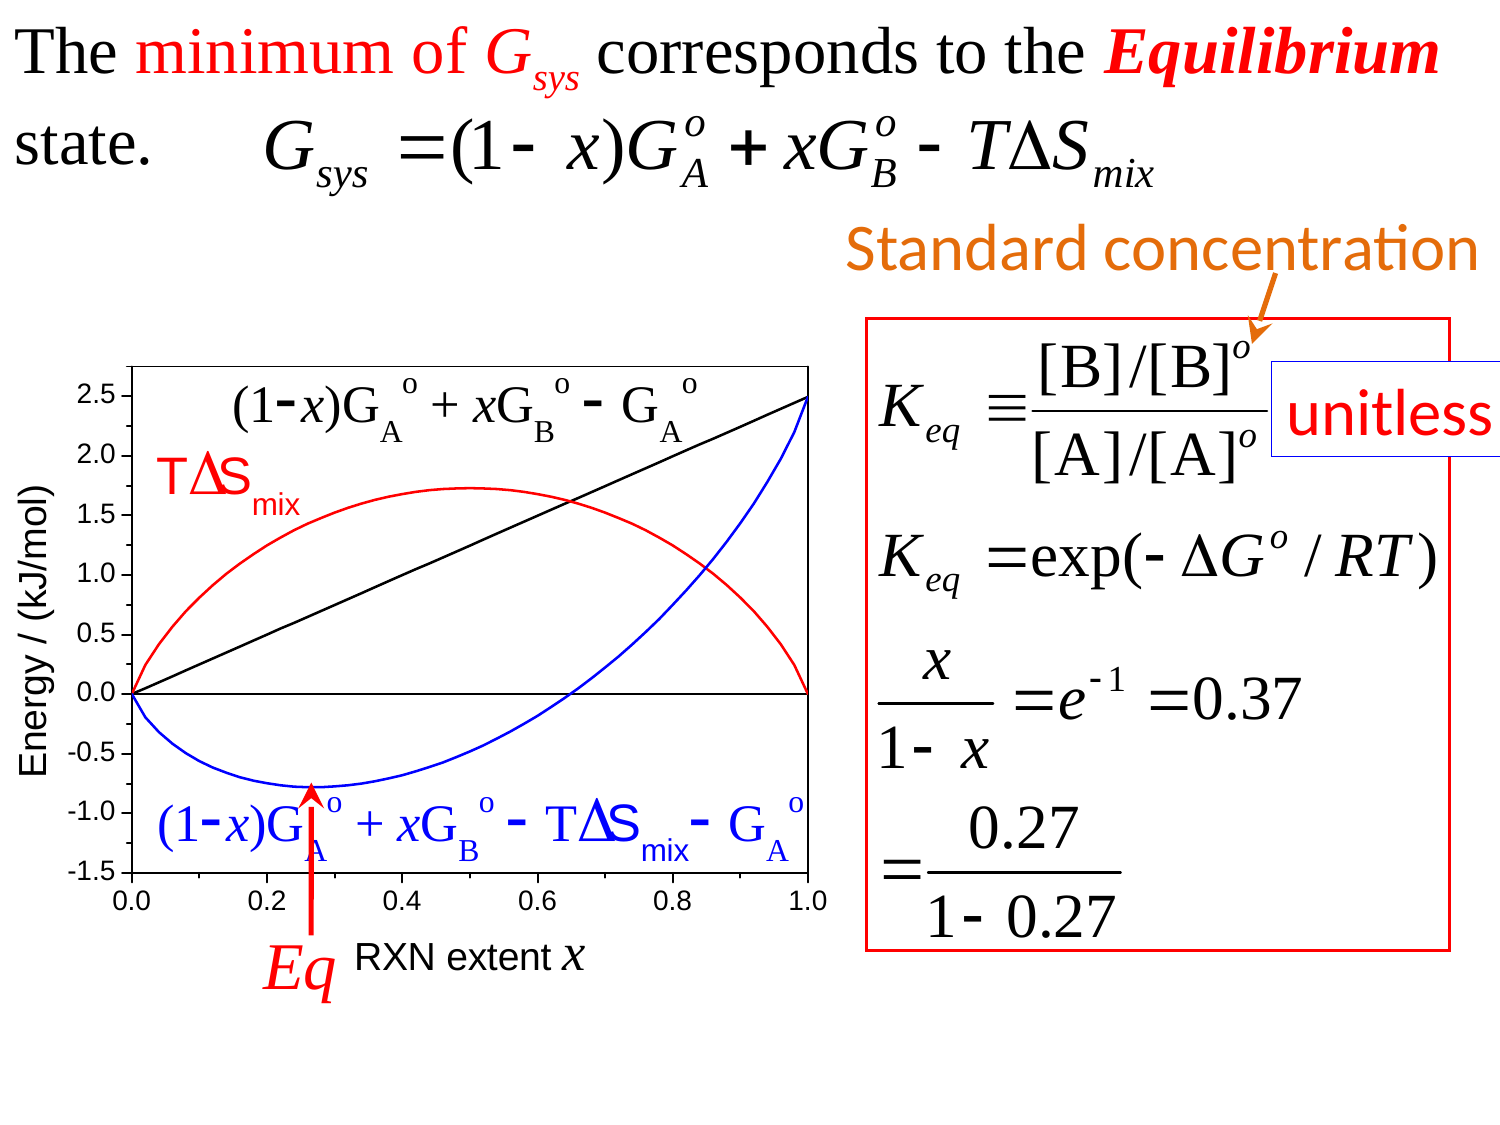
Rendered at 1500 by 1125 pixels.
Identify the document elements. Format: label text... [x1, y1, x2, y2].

text_box The minimum of Gsys corresponds to the Equilibrium state. [0, 0, 1500, 186]
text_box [0, 314, 881, 1034]
text_box Standard concentration [830, 196, 1497, 291]
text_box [1251, 272, 1276, 345]
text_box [253, 89, 1167, 213]
text_box unitless [1453, 361, 1500, 457]
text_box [885, 320, 1449, 950]
